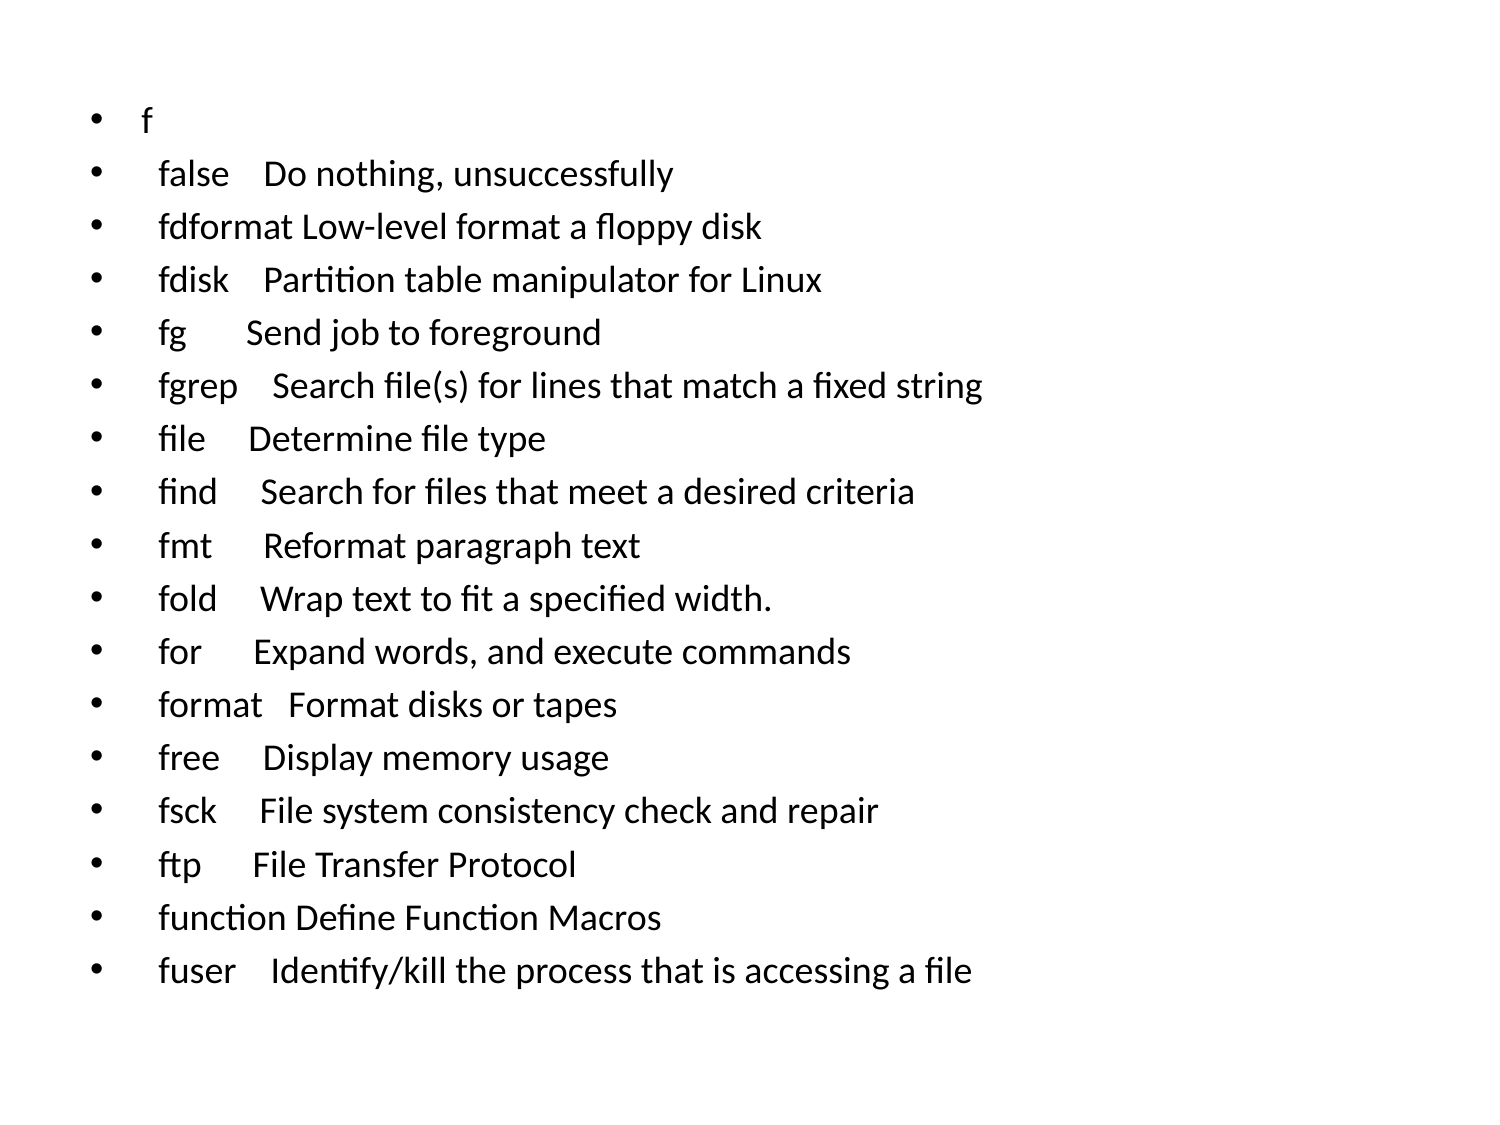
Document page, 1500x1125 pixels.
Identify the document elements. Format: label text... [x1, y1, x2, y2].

list f false Do nothing, unsuccessfully fdformat Low-level format a floppy disk fdisk Partition table manipulator for Linux fg Send job to foreground fgrep Search file(s) for lines that match a fixed string file Determine file type find Search for files that meet a desired criteria fmt Reformat paragraph text fold Wrap text to fit a specified width. for Expand words, and execute commands format Format disks or tapes free Display memory usage fsck File system consistency check and repair ftp File Transfer Protocol function Define Function Macros fuser Identify/kill the process that is accessing a file [75, 87, 1425, 1005]
